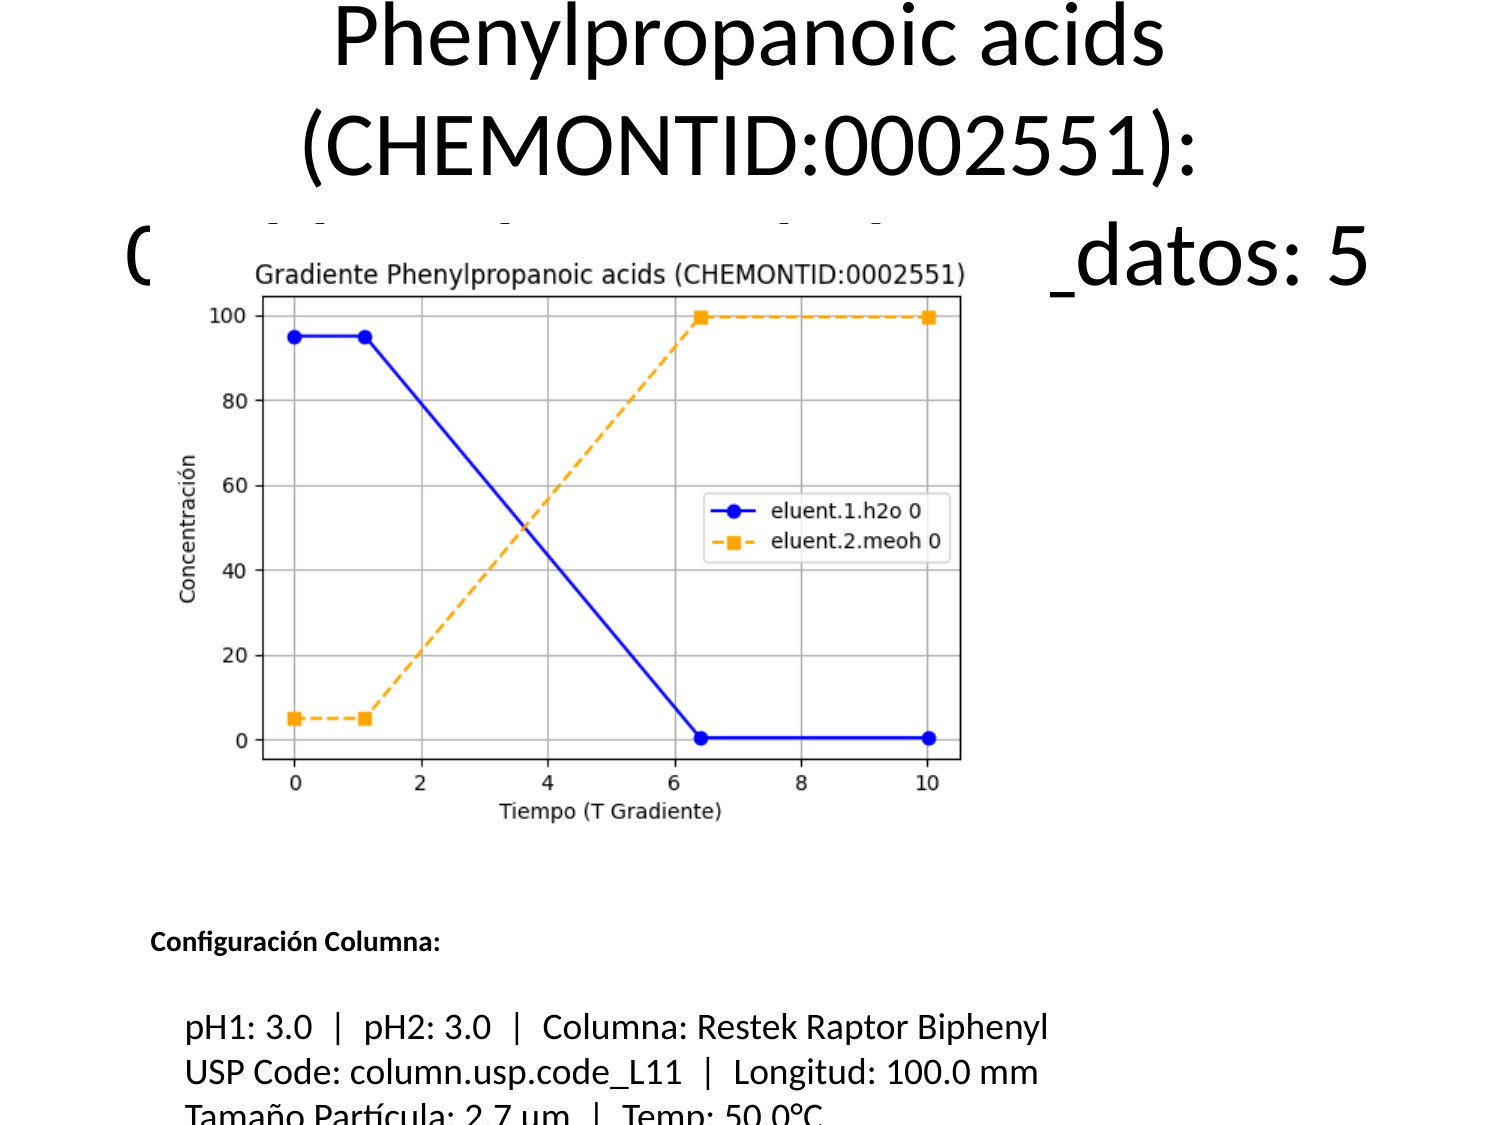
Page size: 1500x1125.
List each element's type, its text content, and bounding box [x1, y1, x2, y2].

title Phenylpropanoic acids (CHEMONTID:0002551): 0.1667156507376569, n_datos: 5 [75, 45, 1425, 233]
text_box Configuración Columna: pH1: 3.0 | pH2: 3.0 | Columna: Restek Raptor Biphenyl USP Code: column.usp.code_L11 | Longitud: 100.0 mm Tamaño Partícula: 2.7 µm | Temp: 50.0°C Flujo: 0.4 mL/min | T0: 0.55125 min [135, 869, 1065, 1125]
picture [149, 224, 1051, 826]
